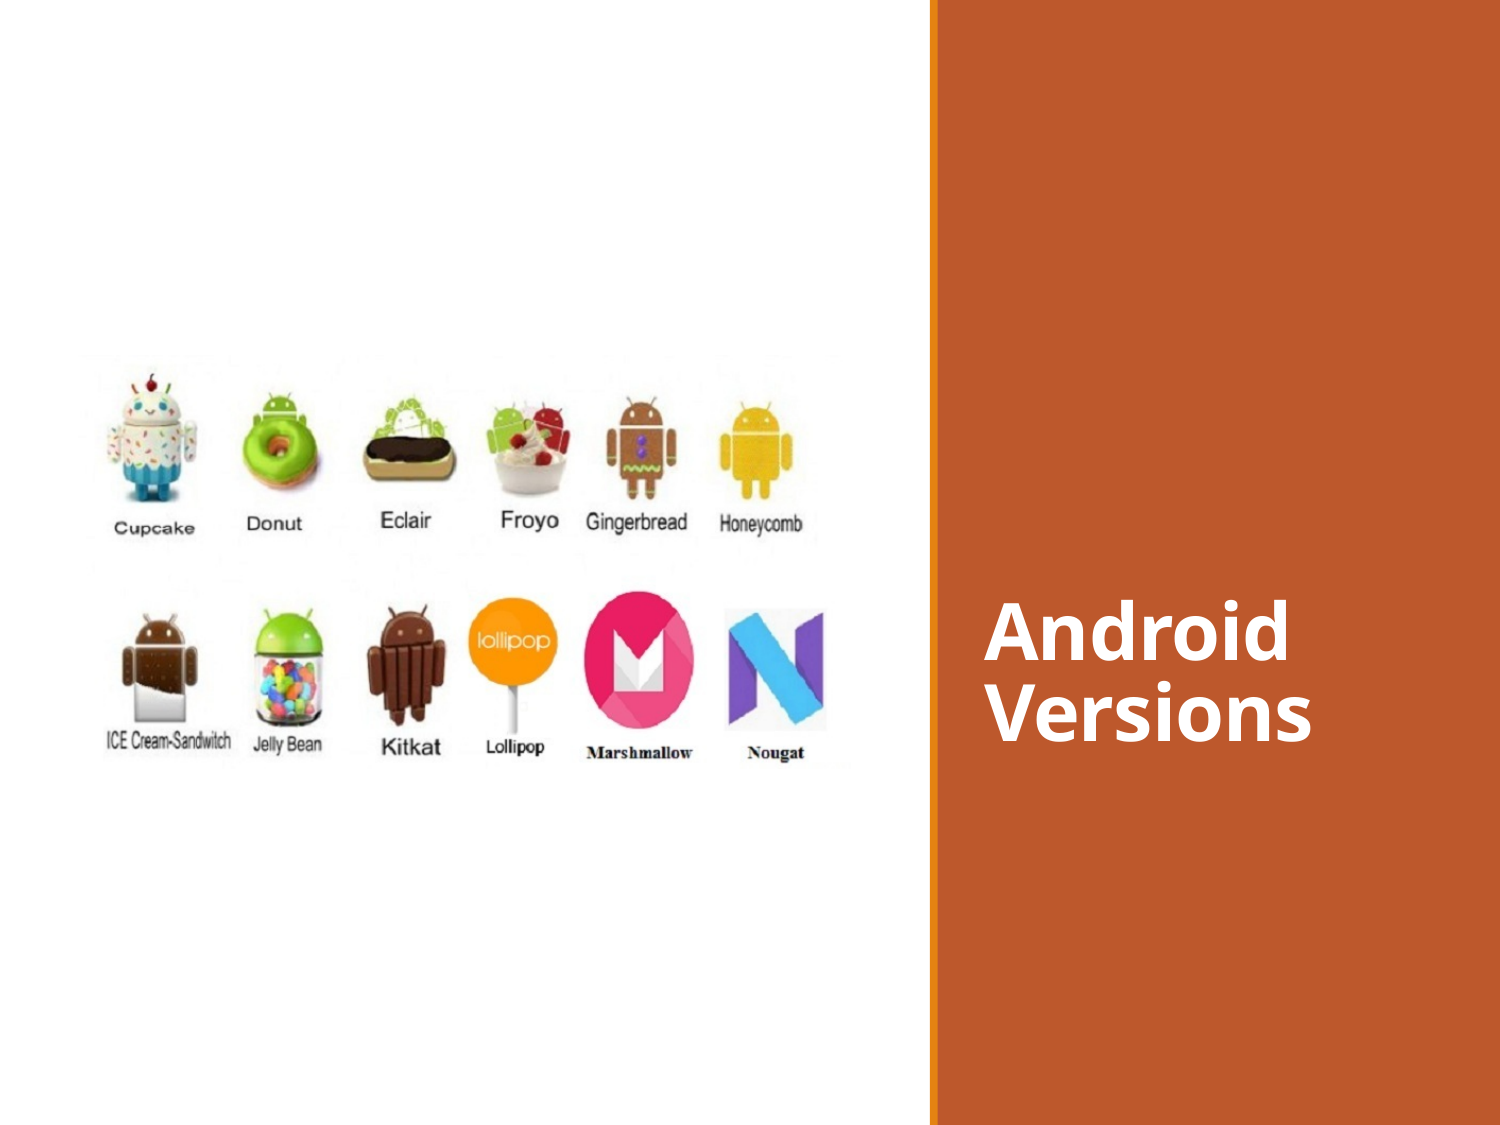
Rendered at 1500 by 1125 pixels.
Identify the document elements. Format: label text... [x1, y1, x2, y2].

title Android Versions [969, 285, 1420, 765]
text_box [939, 0, 1500, 1125]
text_box [0, 0, 928, 1125]
text_box [928, 0, 939, 709]
text_box [928, 721, 939, 1125]
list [77, 355, 851, 770]
